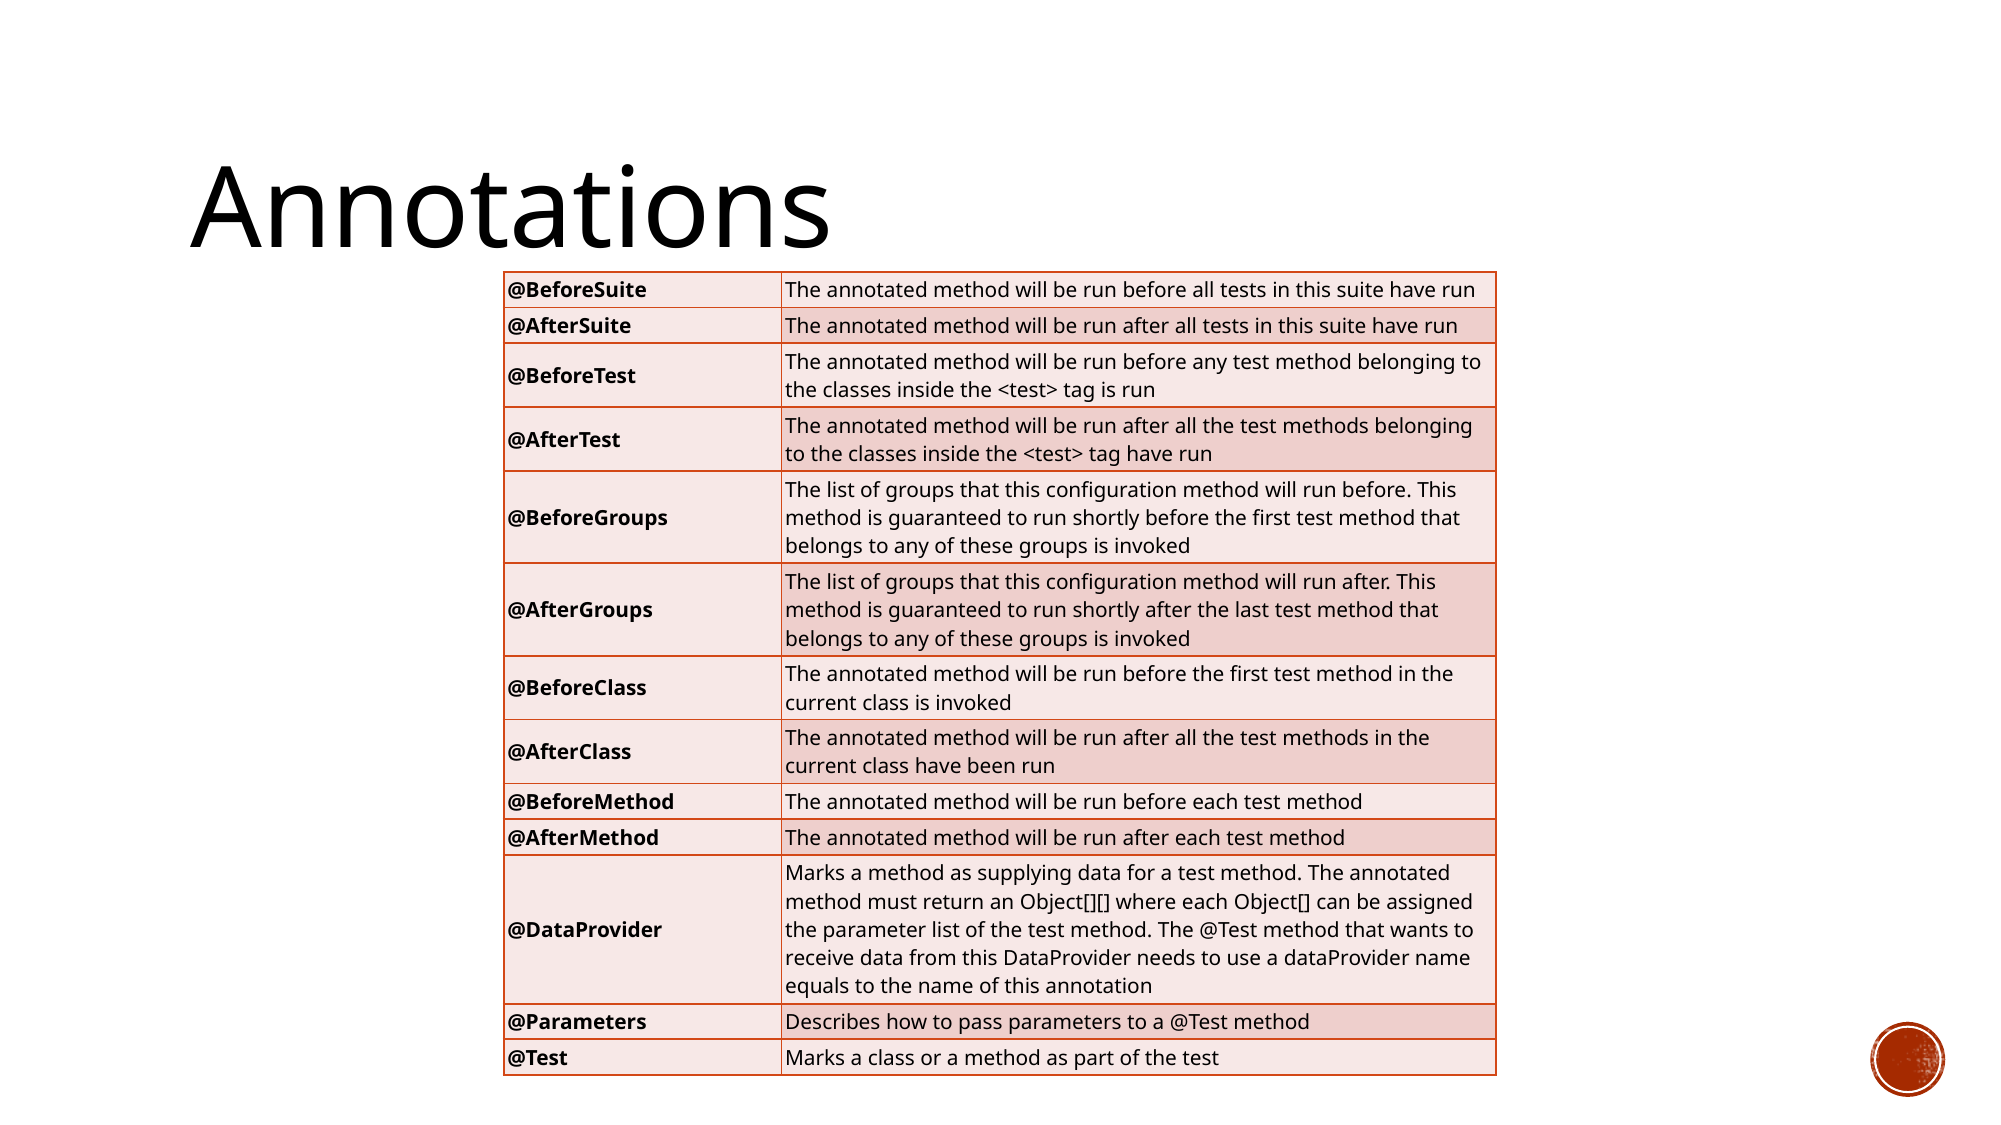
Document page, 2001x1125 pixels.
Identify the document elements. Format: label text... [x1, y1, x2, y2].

table_cell @AfterSuite [505, 308, 781, 342]
table_cell @AfterGroups [505, 564, 781, 655]
table_cell @AfterClass [505, 720, 781, 783]
table_cell The list of groups that this configuration method will run after. This method is guaranteed to run shortly after the last test method that belongs to any of these groups is invoked [782, 564, 1495, 655]
table_cell @AfterTest [505, 408, 781, 470]
table_cell The annotated method will be run after all tests in this suite have run [782, 308, 1495, 342]
table_cell The annotated method will be run after all the test methods belonging to the classes inside the <test> tag have run [782, 408, 1495, 470]
table_cell Describes how to pass parameters to a @Test method [782, 1005, 1495, 1038]
table_cell The annotated method will be run before each test method [782, 784, 1495, 818]
table_cell @DataProvider [505, 856, 781, 1003]
table_cell Marks a method as supplying data for a test method. The annotated method must return an Object[][] where each Object[] can be assigned the parameter list of the test method. The @Test method that wants to receive data from this DataProvider needs to use a dataProvider name equals to the name of this annotation [782, 856, 1495, 1003]
table_cell @BeforeGroups [505, 472, 781, 562]
table_header @BeforeSuite [505, 273, 781, 307]
title Annotations [175, 79, 1826, 344]
table_cell @Parameters [505, 1005, 781, 1038]
table_cell @BeforeMethod [505, 784, 781, 818]
table_cell @AfterMethod [505, 820, 781, 854]
table_cell @BeforeClass [505, 657, 781, 719]
table_cell The annotated method will be run before the first test method in the current class is invoked [782, 657, 1495, 719]
table_header The annotated method will be run before all tests in this suite have run [782, 273, 1495, 307]
table_cell The annotated method will be run before any test method belonging to the classes inside the <test> tag is run [782, 344, 1495, 406]
table_cell The annotated method will be run after all the test methods in the current class have been run [782, 720, 1495, 783]
table_cell @Test [505, 1040, 781, 1074]
table_cell @BeforeTest [505, 344, 781, 406]
table_cell The list of groups that this configuration method will run before. This method is guaranteed to run shortly before the first test method that belongs to any of these groups is invoked [782, 472, 1495, 562]
table_cell The annotated method will be run after each test method [782, 820, 1495, 854]
table_cell Marks a class or a method as part of the test [782, 1040, 1495, 1074]
